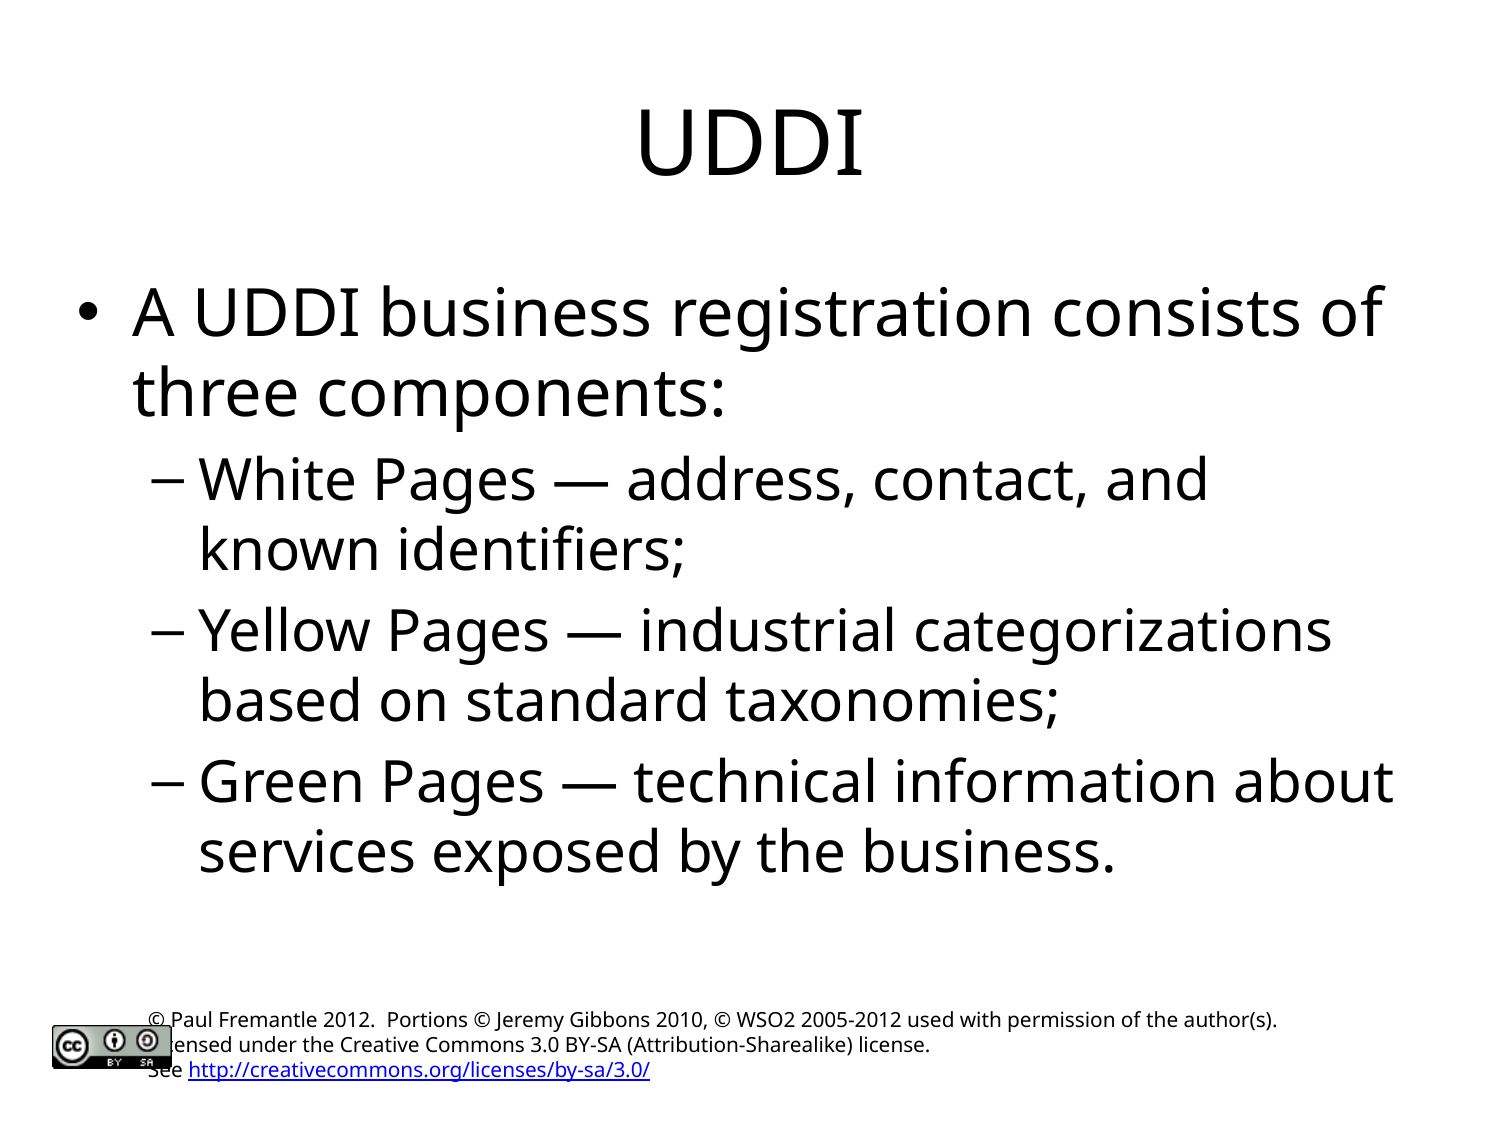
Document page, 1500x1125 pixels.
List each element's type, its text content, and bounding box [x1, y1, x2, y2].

picture [52, 1025, 172, 1069]
list A UDDI business registration consists of three components: White Pages — address, contact, and known identifiers; Yellow Pages — industrial categorizations based on standard taxonomies; Green Pages — technical information about services exposed by the business. [61, 262, 1412, 1005]
title UDDI [75, 45, 1425, 233]
